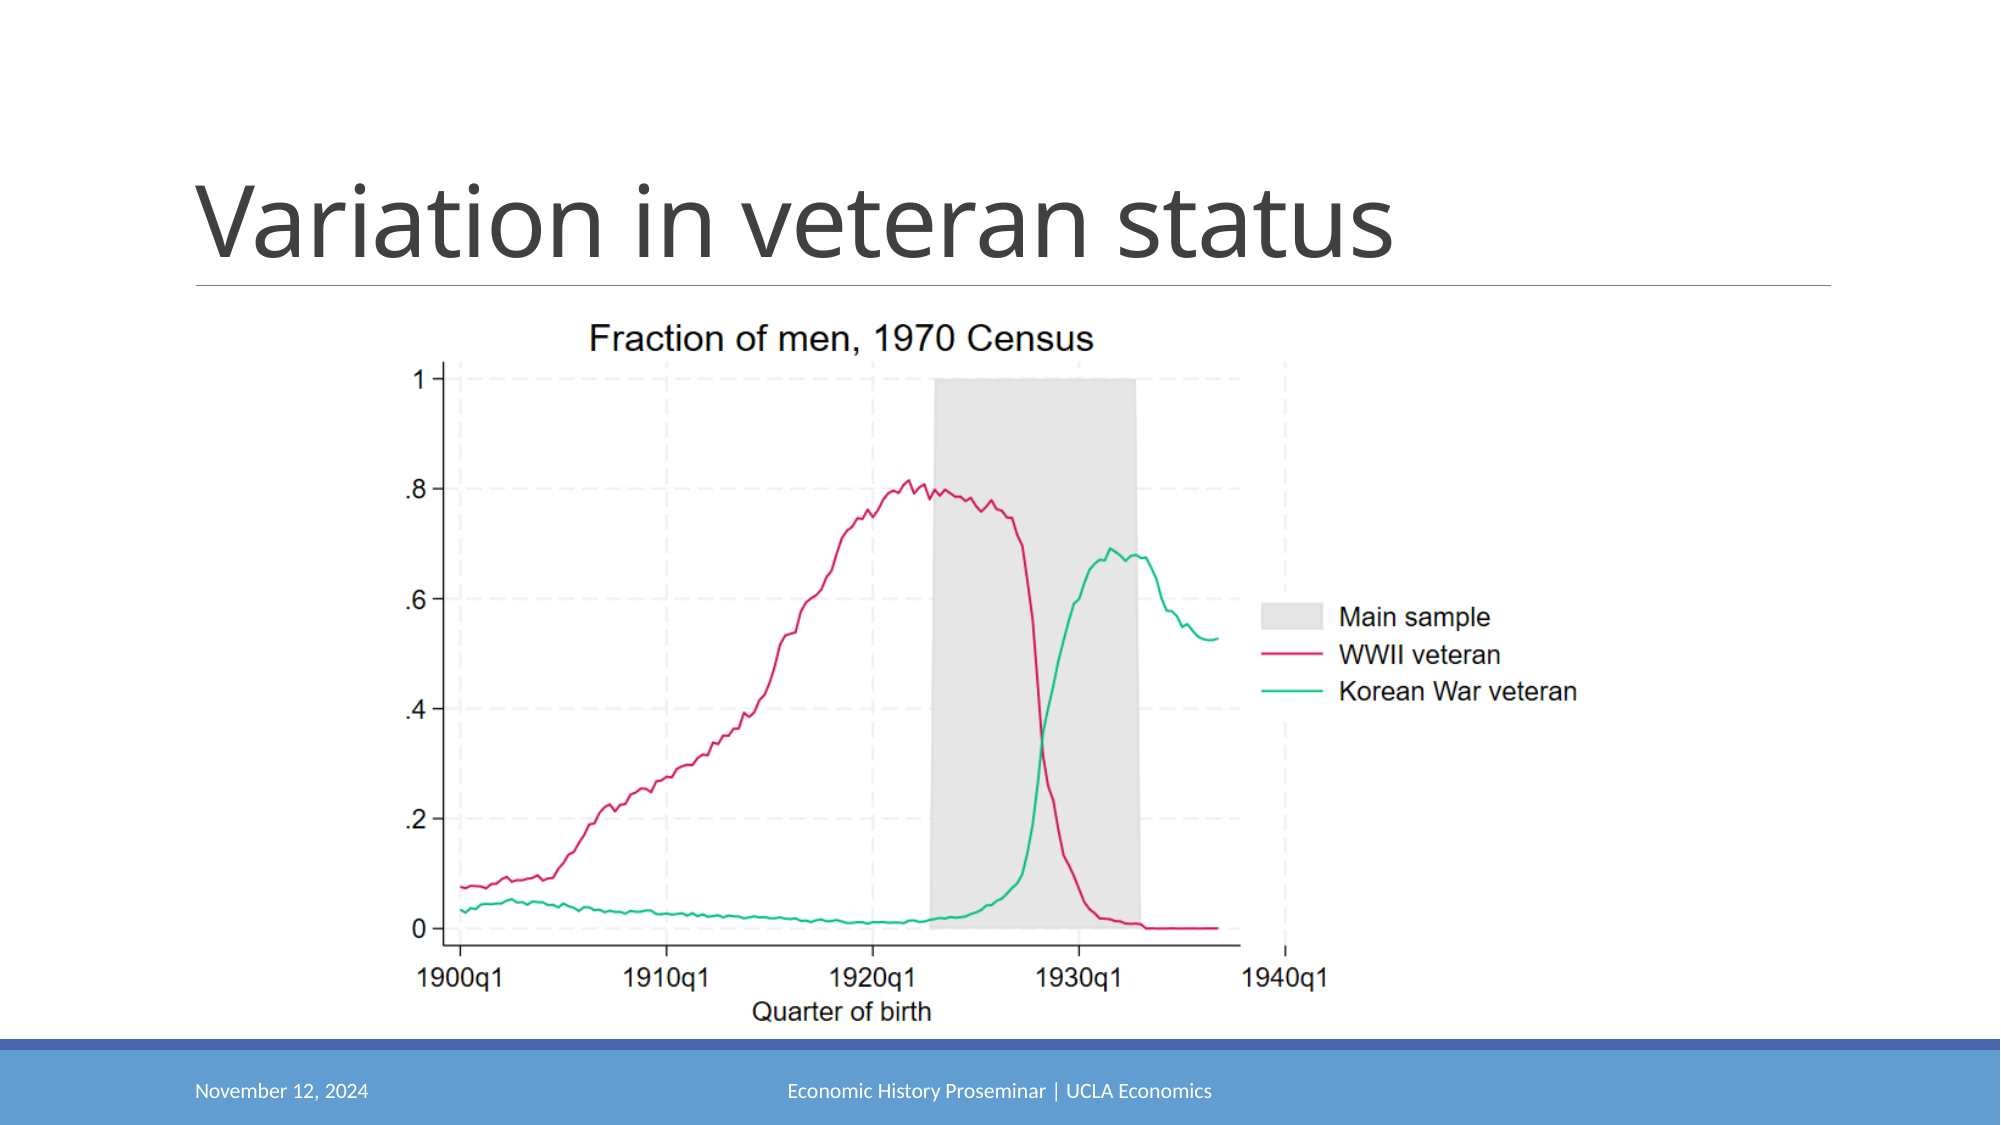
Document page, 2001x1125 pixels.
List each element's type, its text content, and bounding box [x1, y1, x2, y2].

title Variation in veteran status [180, 47, 1830, 285]
picture [405, 306, 1605, 1039]
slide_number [180, 1059, 586, 1120]
footer Economic History Proseminar | UCLA Economics [604, 1059, 1396, 1120]
